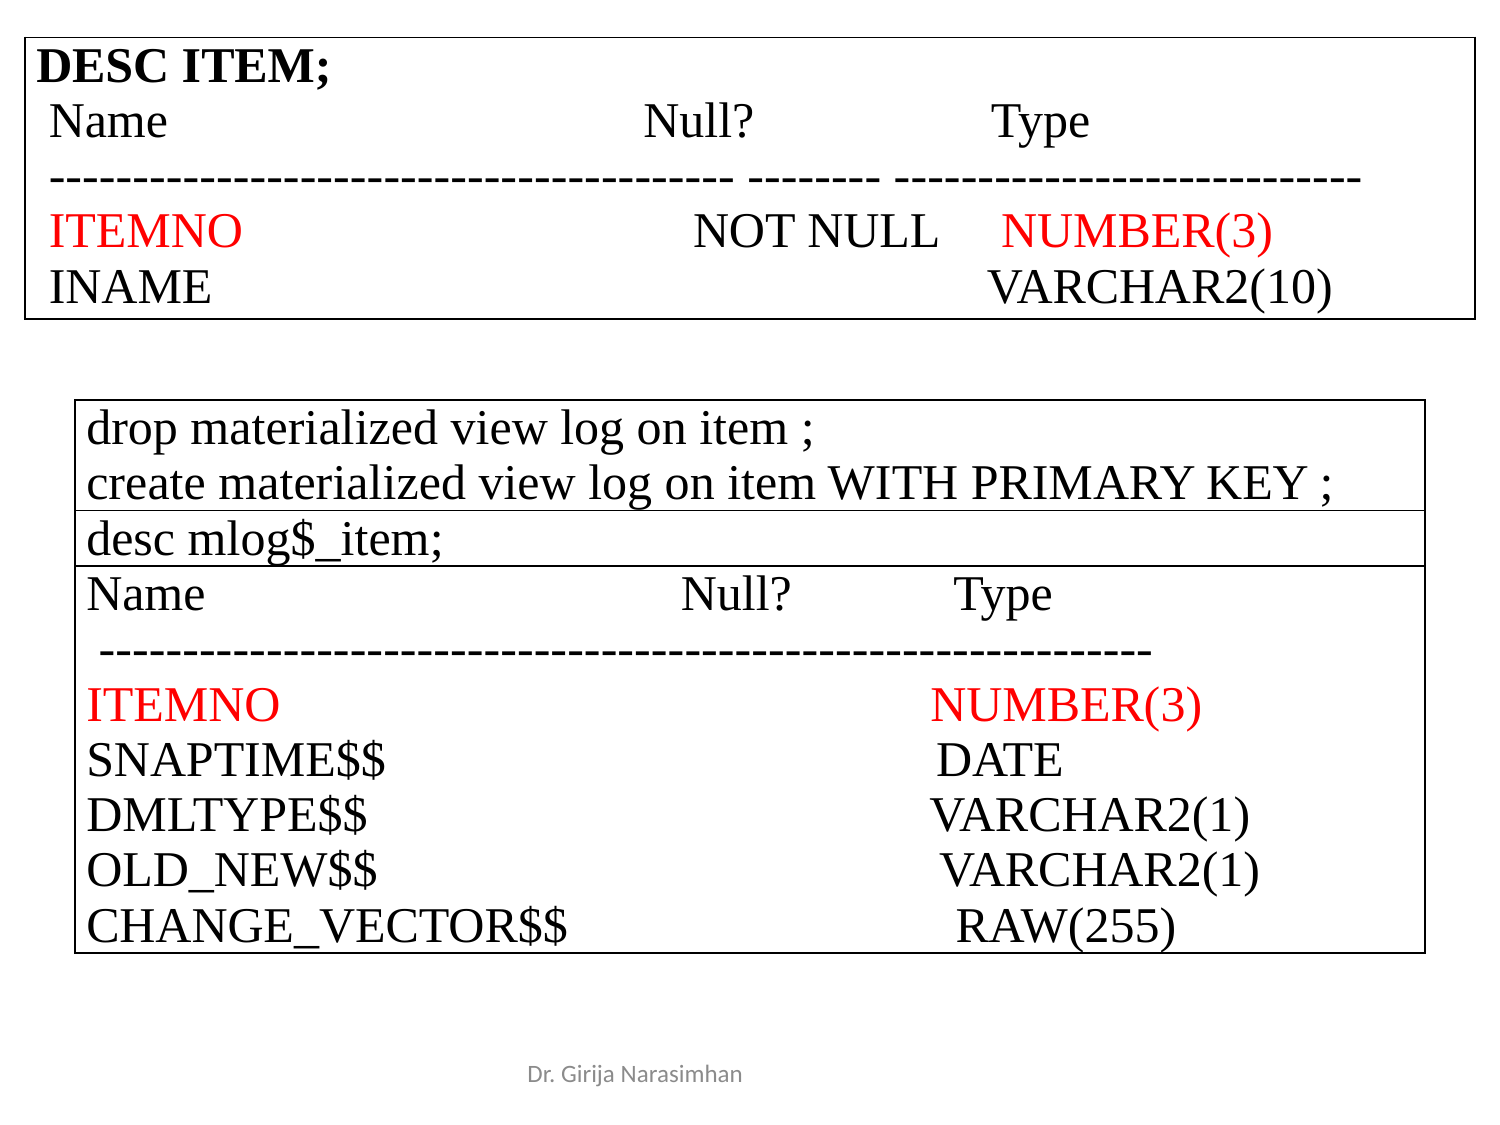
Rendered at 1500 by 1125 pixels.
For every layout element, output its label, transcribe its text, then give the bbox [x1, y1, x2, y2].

footer Dr. Girija Narasimhan [512, 1042, 988, 1103]
table_header drop materialized view log on item ; create materialized view log on item WITH PRIMARY KEY ; [76, 401, 1424, 510]
table_cell Name Null? Type --------------------------------------------------------------- ITEMNO NUMBER(3) SNAPTIME$$ DATE DMLTYPE$$ VARCHAR2(1) OLD_NEW$$ VARCHAR2(1) CHANGE_VECTOR$$ RAW(255) [76, 567, 1424, 952]
table_cell desc mlog$_item; [76, 511, 1424, 565]
table_header DESC ITEM; Name Null? Type ----------------------------------------- -------- ---------------------------- ITEMNO NOT NULL NUMBER(3) INAME VARCHAR2(10) [26, 38, 1474, 318]
